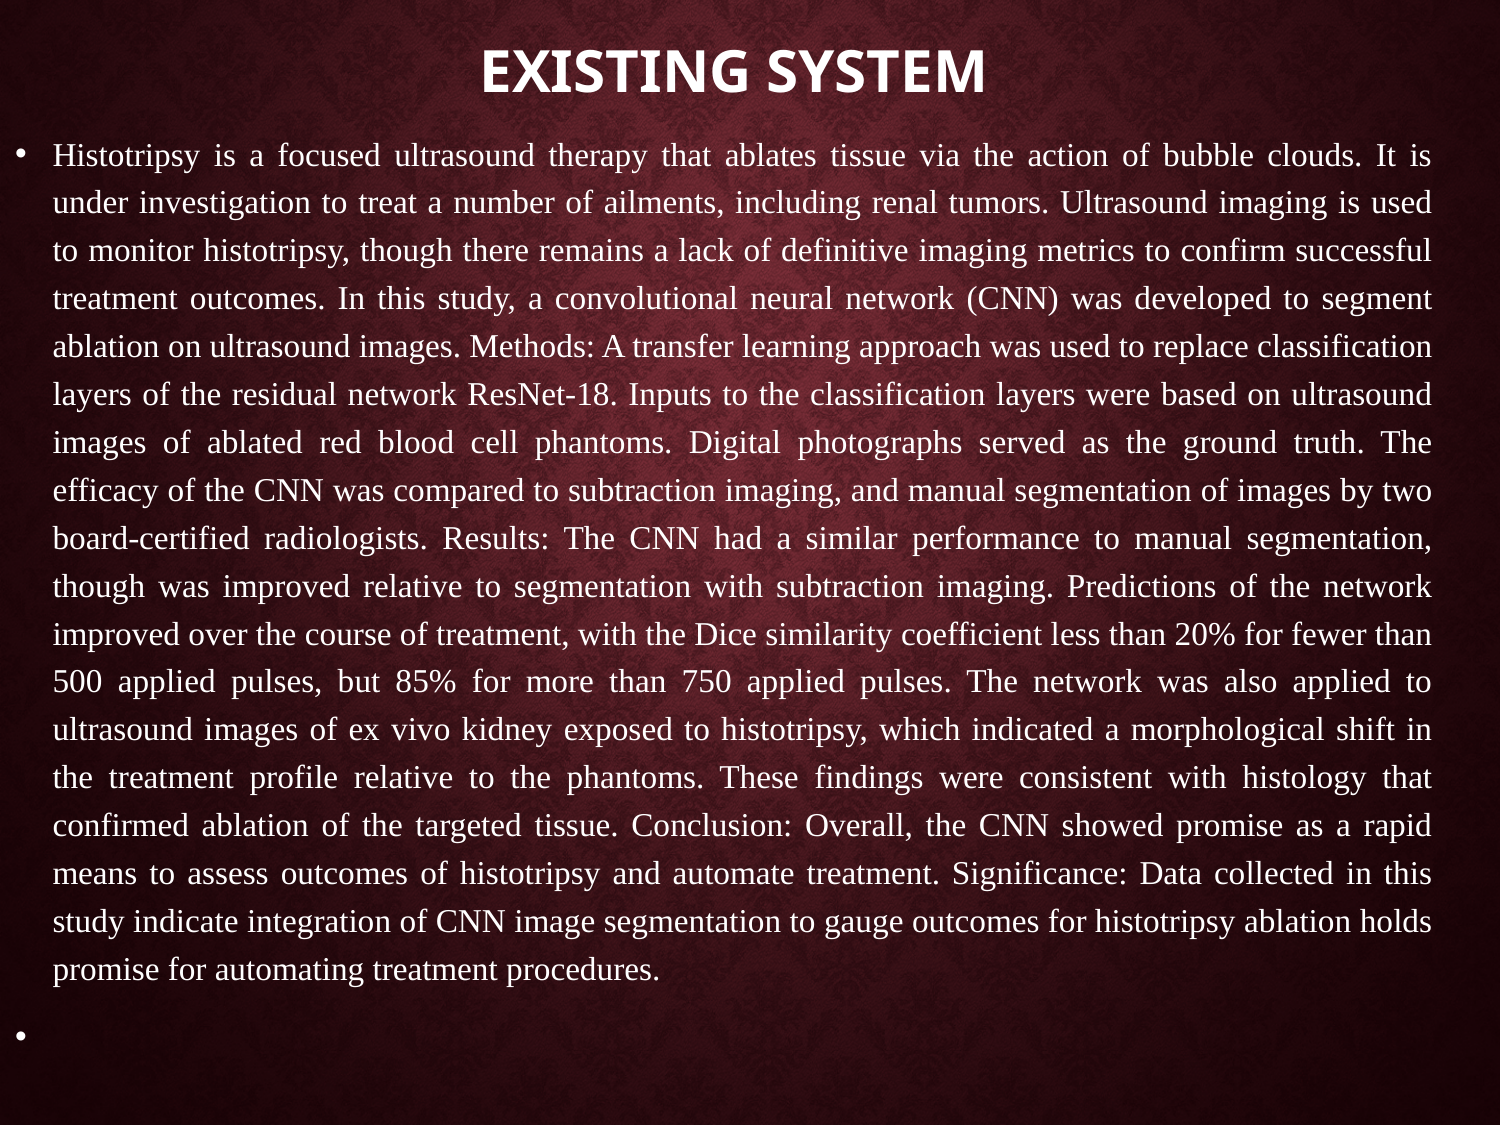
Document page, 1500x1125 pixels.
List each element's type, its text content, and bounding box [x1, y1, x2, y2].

list EXISTING SYSTEM Histotripsy is a focused ultrasound therapy that ablates tissue via the action of bubble clouds. It is under investigation to treat a number of ailments, including renal tumors. Ultrasound imaging is used to monitor histotripsy, though there remains a lack of definitive imaging metrics to confirm successful treatment outcomes. In this study, a convolutional neural network (CNN) was developed to segment ablation on ultrasound images. Methods: A transfer learning approach was used to replace classification layers of the residual network ResNet-18. Inputs to the classification layers were based on ultrasound images of ablated red blood cell phantoms. Digital photographs served as the ground truth. The efficacy of the CNN was compared to subtraction imaging, and manual segmentation of images by two board-certified radiologists. Results: The CNN had a similar performance to manual segmentation, though was improved relative to segmentation with subtraction imaging. Predictions of the network improved over the course of treatment, with the Dice similarity coefficient less than 20% for fewer than 500 applied pulses, but 85% for more than 750 applied pulses. The network was also applied to ultrasound images of ex vivo kidney exposed to histotripsy, which indicated a morphological shift in the treatment profile relative to the phantoms. These findings were consistent with histology that confirmed ablation of the targeted tissue. Conclusion: Overall, the CNN showed promise as a rapid means to assess outcomes of histotripsy and automate treatment. Significance: Data collected in this study indicate integration of CNN image segmentation to gauge outcomes for histotripsy ablation holds promise for automating treatment procedures. [0, 12, 1450, 1125]
